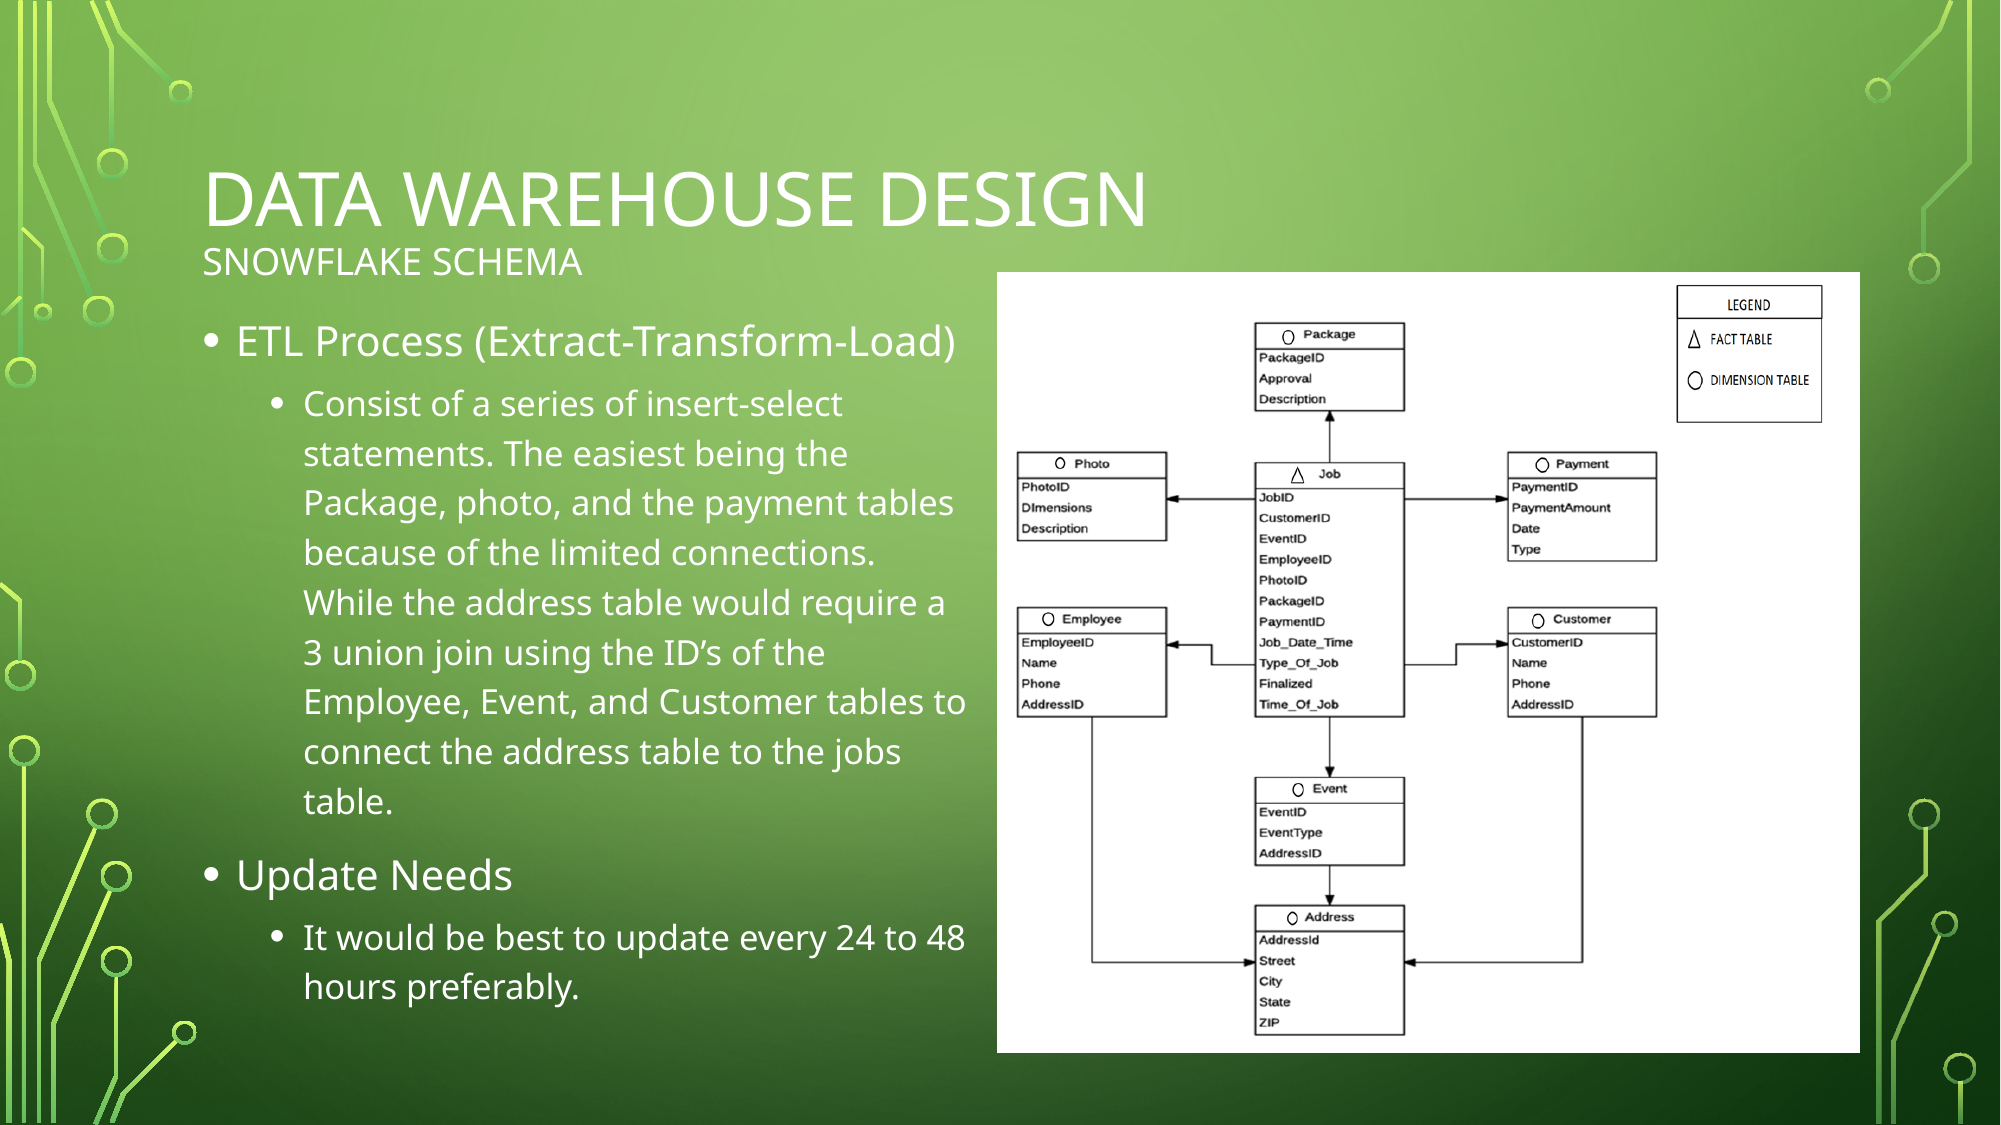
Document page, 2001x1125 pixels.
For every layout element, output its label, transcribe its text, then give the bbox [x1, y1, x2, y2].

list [997, 271, 1860, 1053]
title Data Warehouse design Snowflake Schema [187, 101, 1813, 344]
list ETL Process (Extract-Transform-Load) Consist of a series of insert-select statements. The easiest being the Package, photo, and the payment tables because of the limited connections. While the address table would require a 3 union join using the ID’s of the Employee, Event, and Customer tables to connect the address table to the jobs table. Update Needs It would be best to update every 24 to 48 hours preferably. [187, 297, 988, 1053]
